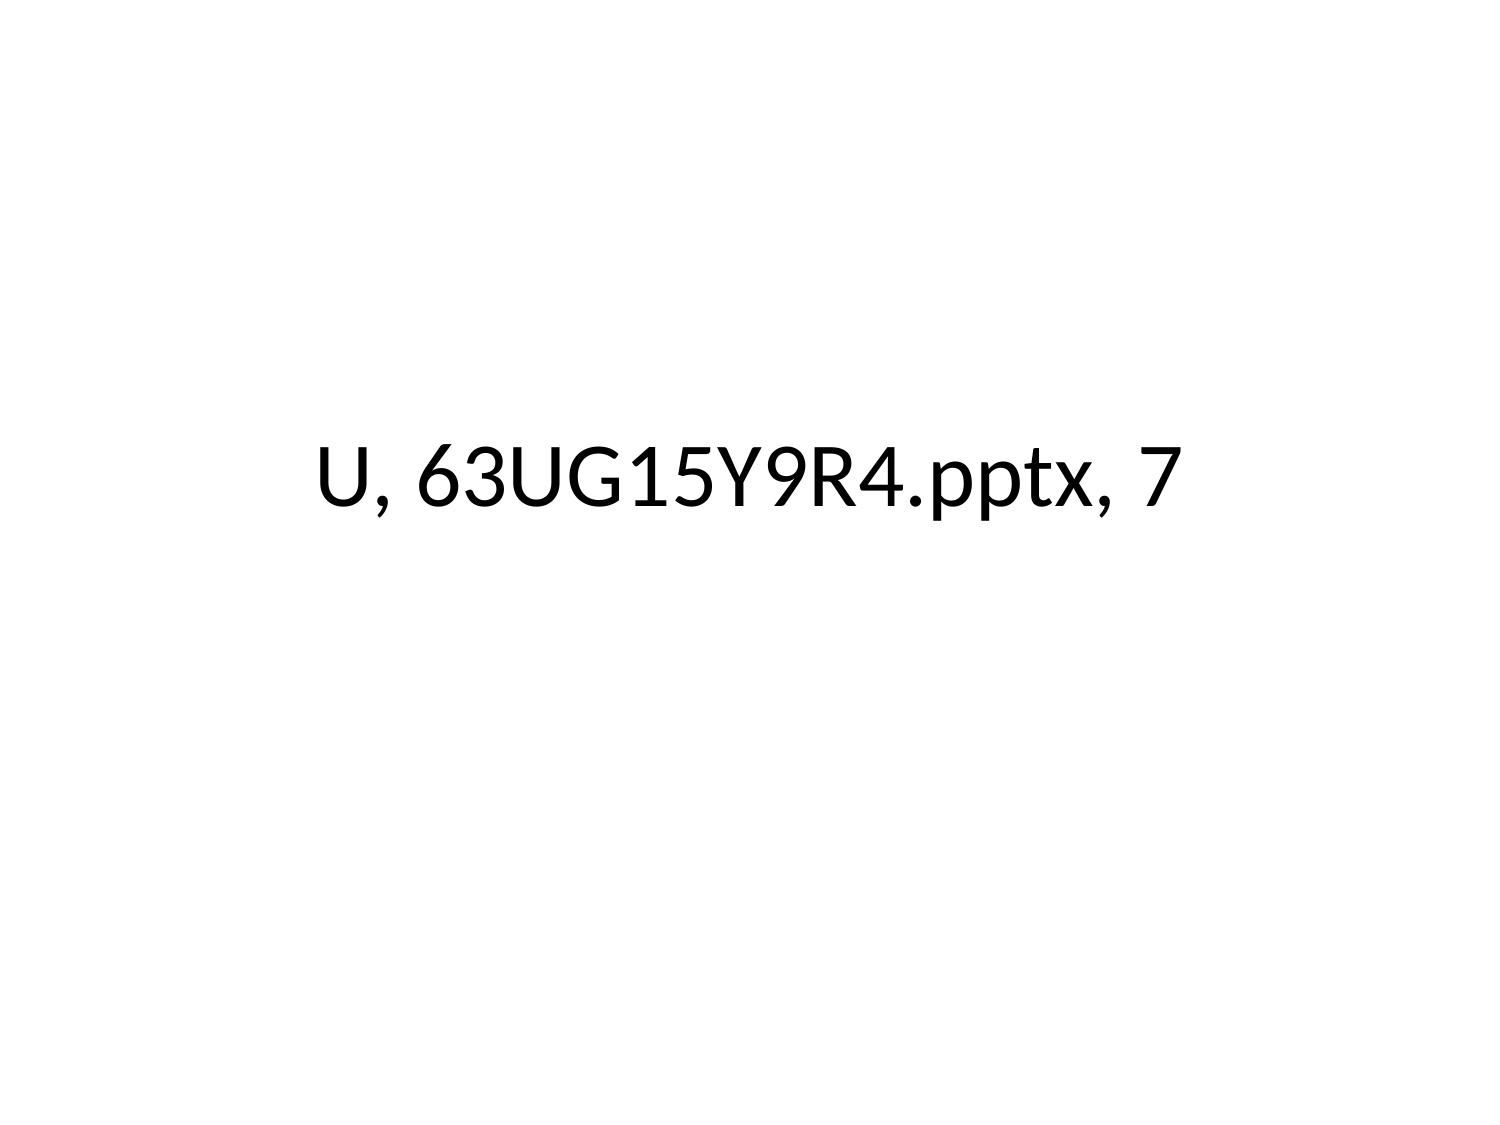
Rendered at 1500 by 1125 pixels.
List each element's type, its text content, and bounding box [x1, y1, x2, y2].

title U, 63UG15Y9R4.pptx, 7 [112, 349, 1388, 591]
